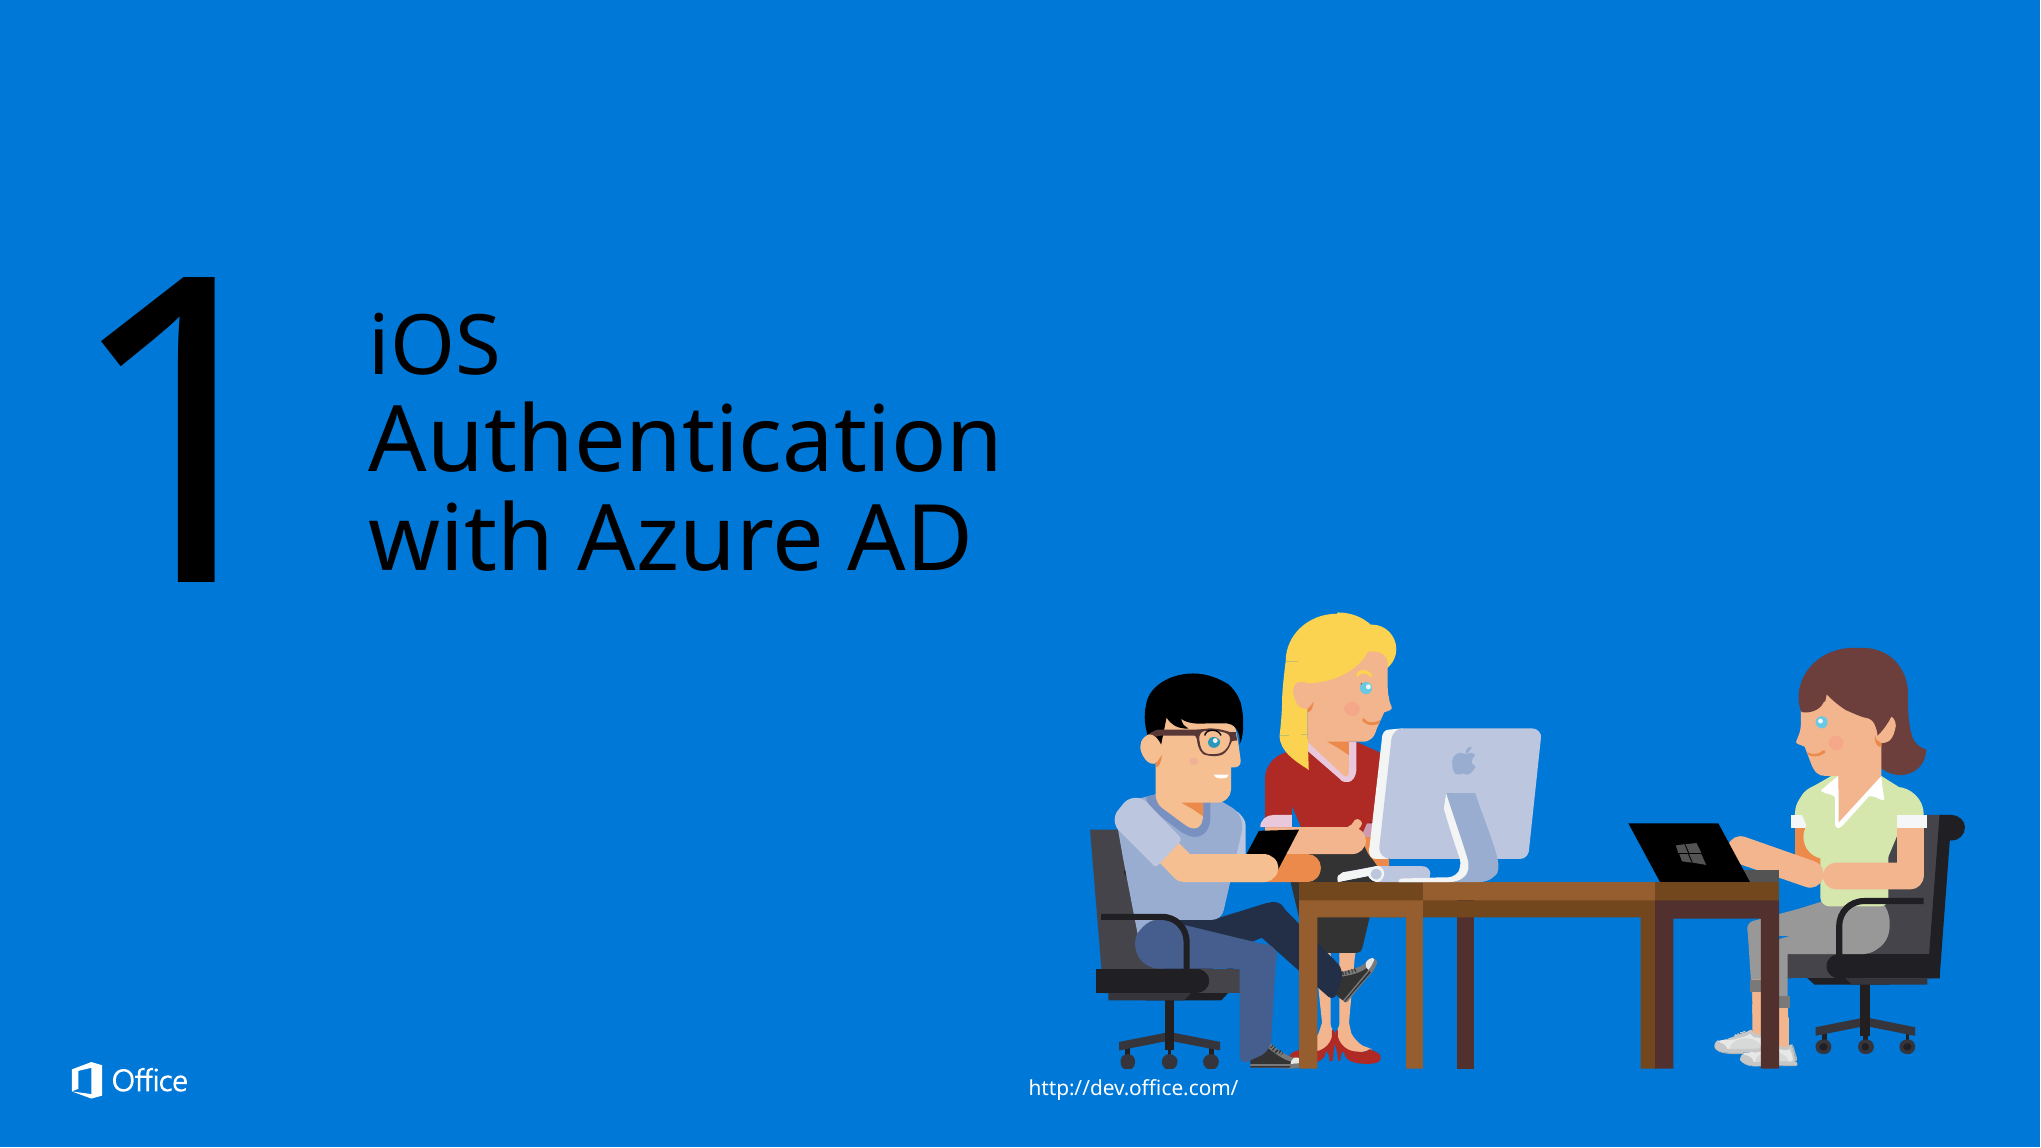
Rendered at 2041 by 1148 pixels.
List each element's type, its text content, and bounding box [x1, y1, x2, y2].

list iOS Authentication with Azure AD [346, 286, 1320, 608]
list 1 [39, 198, 346, 695]
